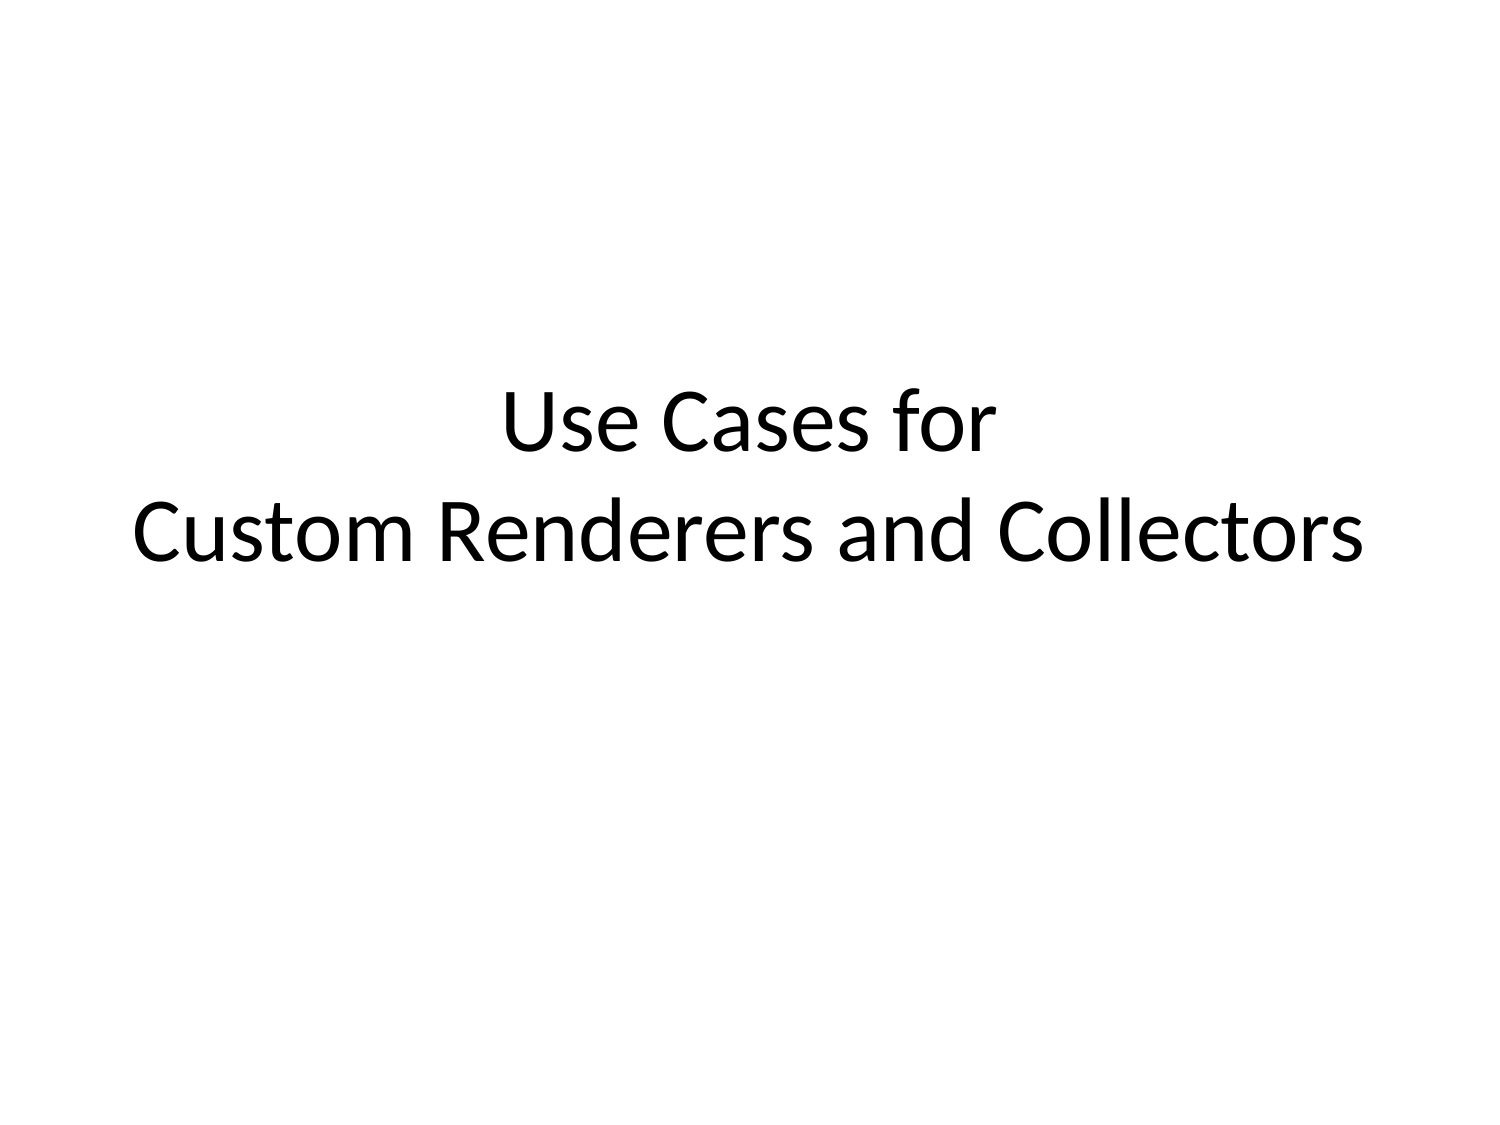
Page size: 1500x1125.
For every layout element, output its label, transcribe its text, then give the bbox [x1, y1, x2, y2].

title Use Cases for Custom Renderers and Collectors [112, 349, 1388, 591]
